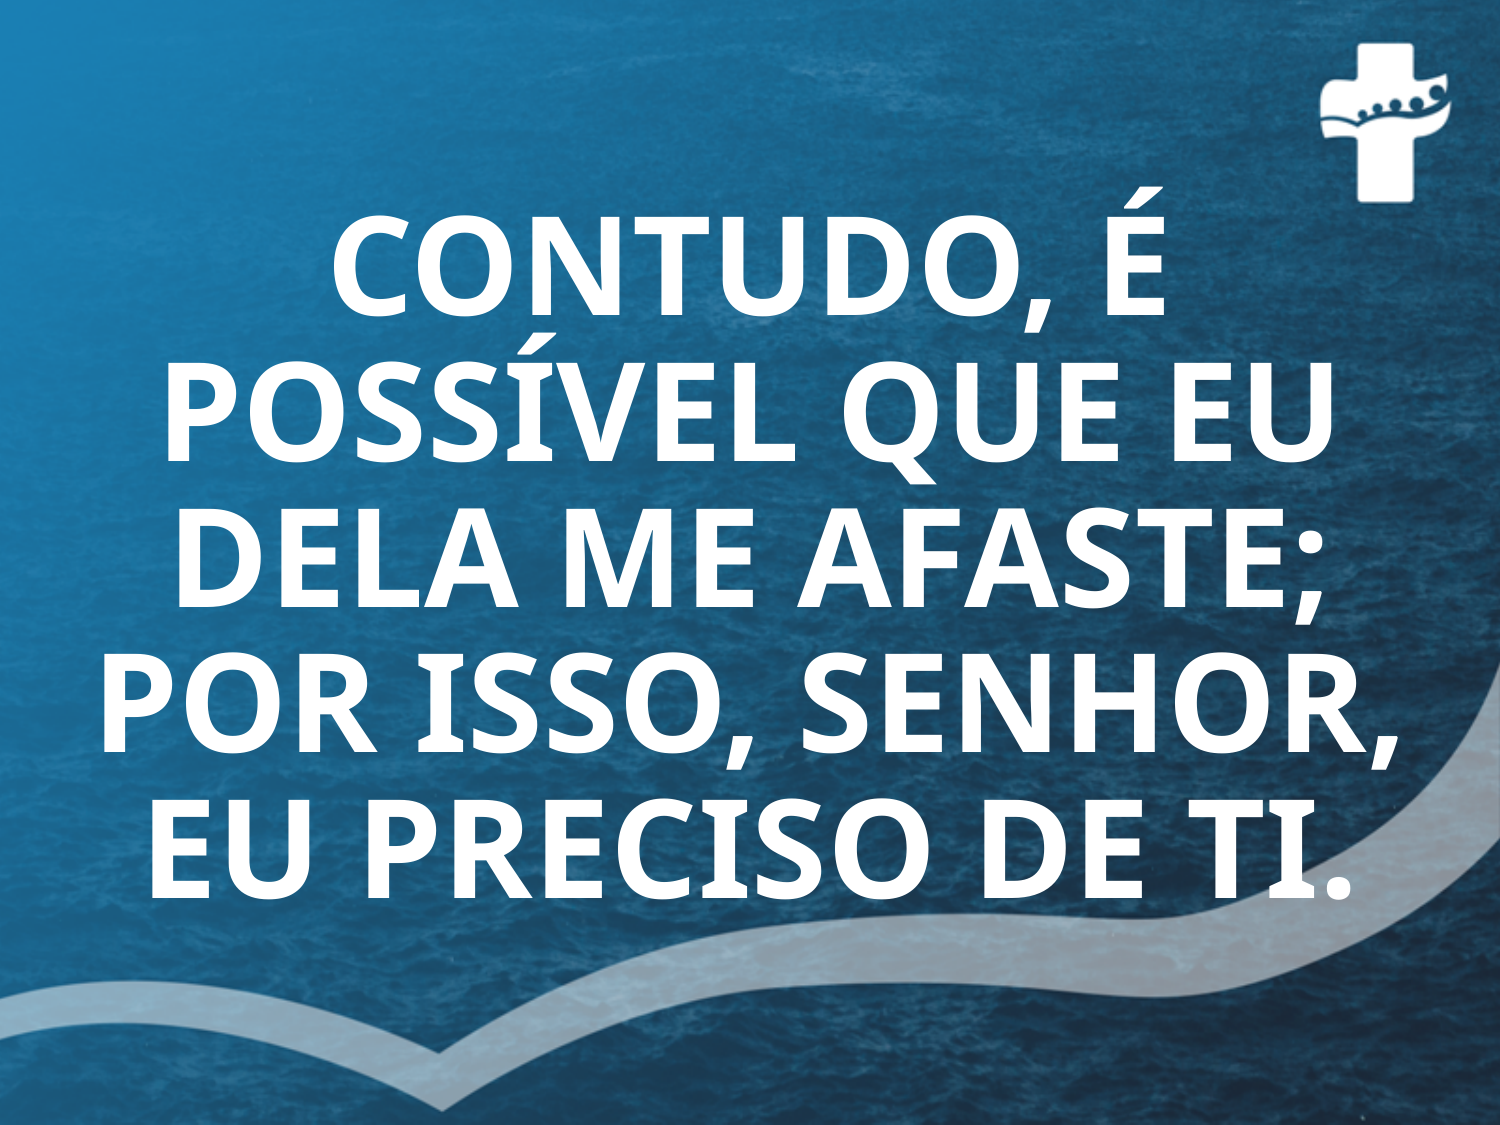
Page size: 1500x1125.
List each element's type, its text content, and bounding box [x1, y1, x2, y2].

picture [0, 656, 1500, 1125]
title CONTUDO, É POSSÍVEL QUE EU DELA ME AFASTE; POR ISSO, SENHOR, EU PRECISO DE TI. [0, 467, 1500, 656]
picture [0, 0, 1500, 467]
